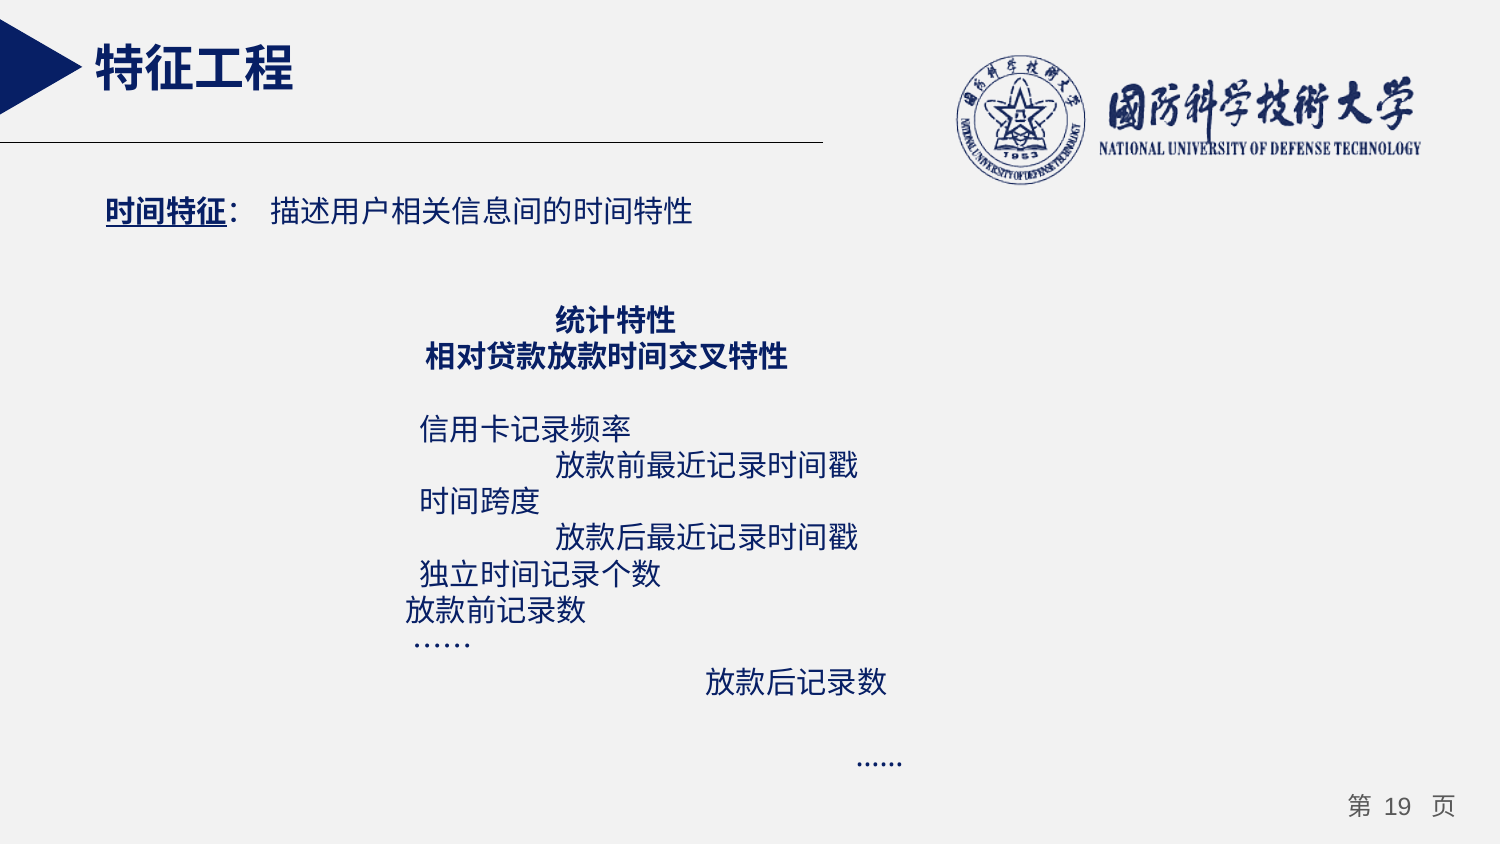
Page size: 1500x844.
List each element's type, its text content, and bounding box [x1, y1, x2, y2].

text_box [0, 19, 83, 115]
picture [945, 46, 1433, 191]
text_box 特征工程 [79, 29, 310, 105]
text_box 时间特征： 描述用户相关信息间的时间特性 统计特性 相对贷款放款时间交叉特性 信用卡记录频率 放款前最近记录时间戳 时间跨度 放款后最近记录时间戳 独立时间记录个数 放款前记录数 …… 放款后记录数 …… [90, 184, 1500, 844]
